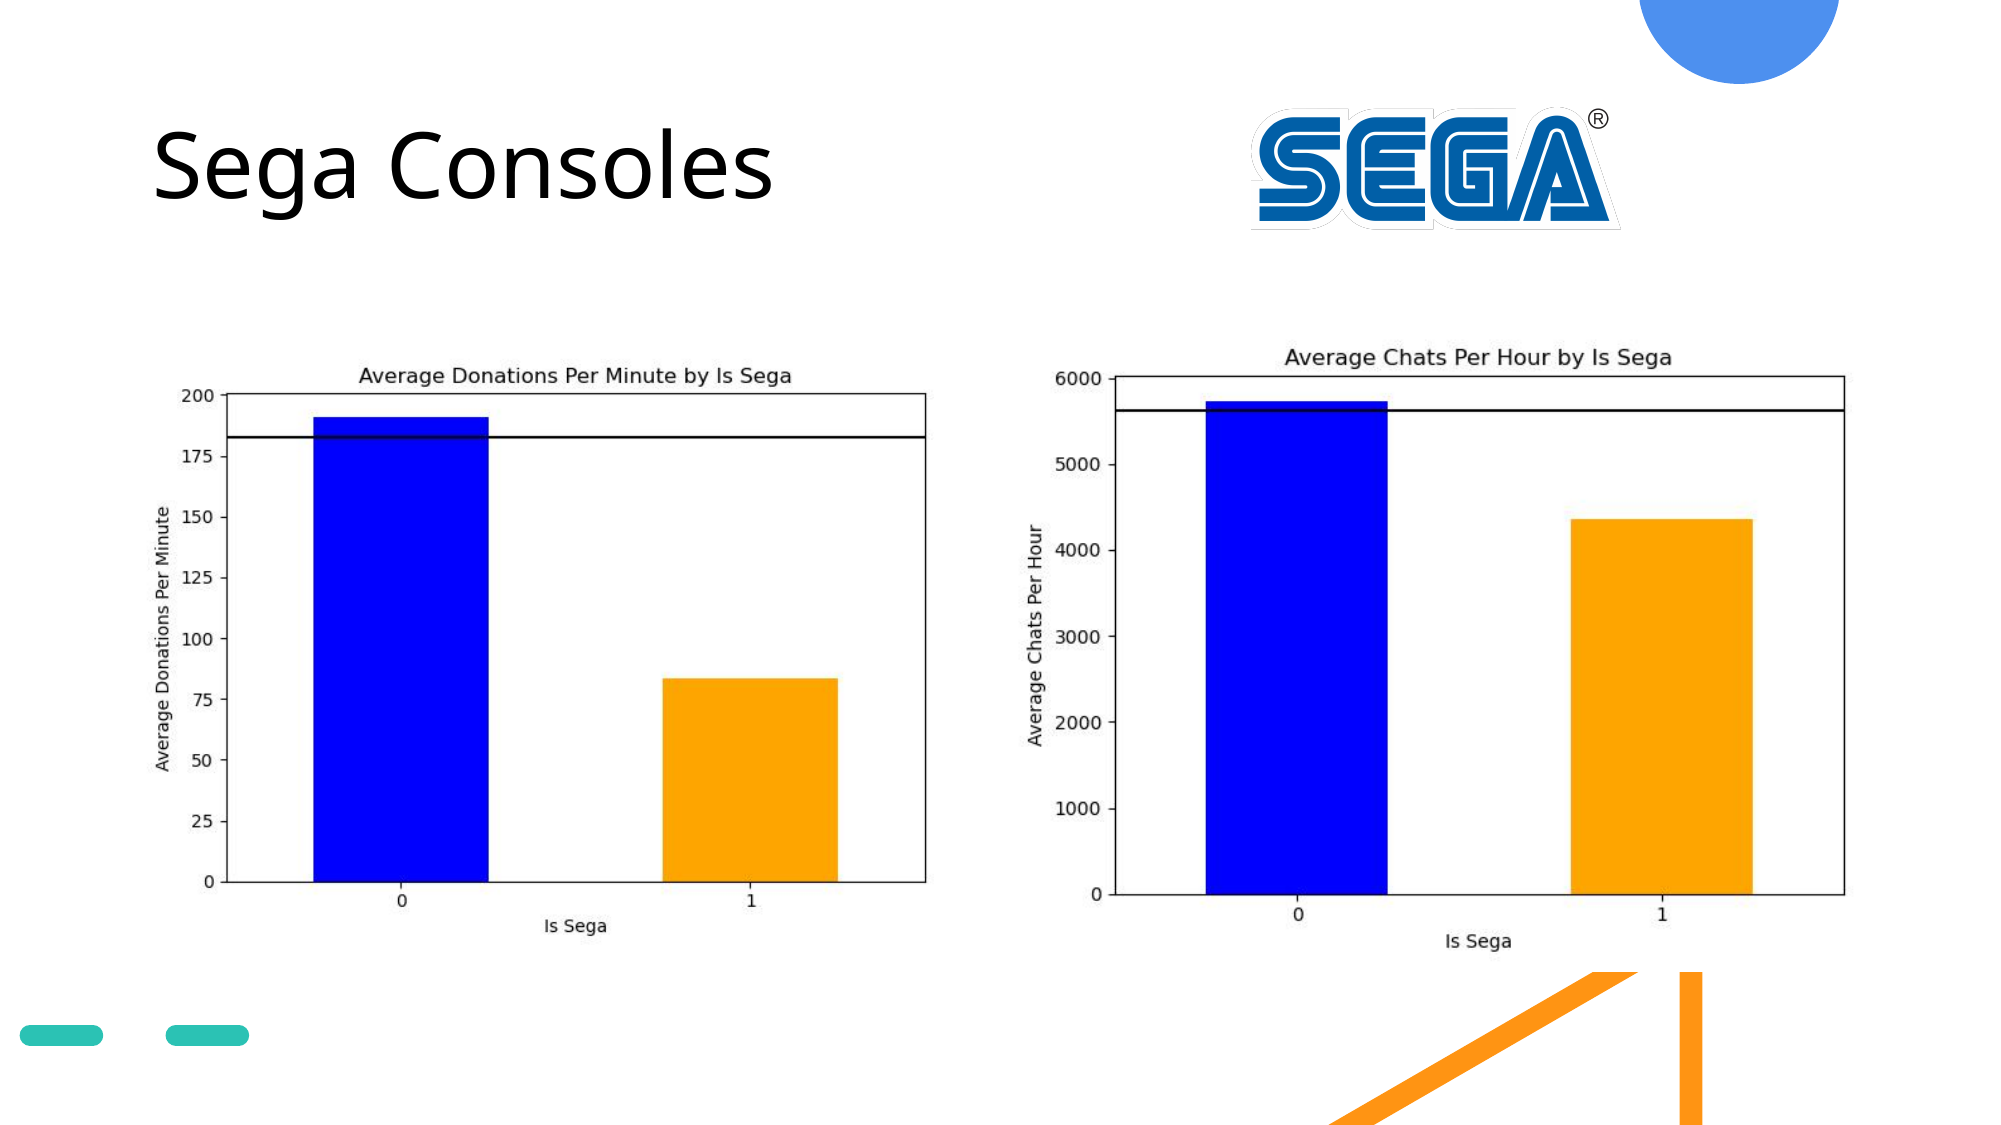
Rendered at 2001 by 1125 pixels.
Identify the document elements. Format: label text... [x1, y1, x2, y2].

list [136, 349, 945, 955]
picture [1251, 106, 1621, 231]
title Sega Consoles [137, 59, 1863, 278]
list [1008, 329, 1865, 972]
